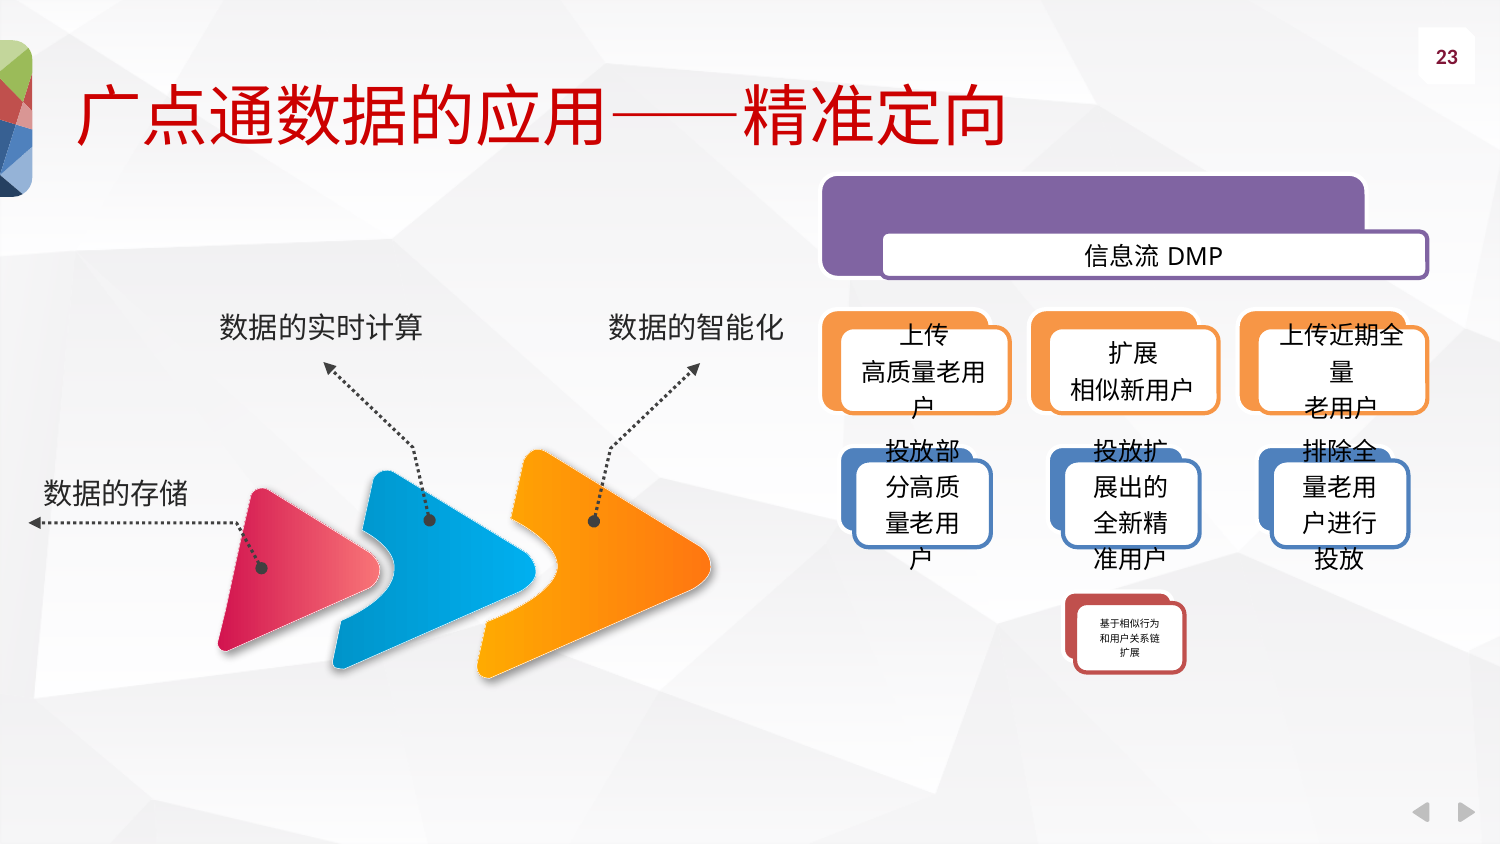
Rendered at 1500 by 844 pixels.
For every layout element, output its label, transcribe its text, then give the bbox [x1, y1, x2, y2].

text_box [743, 173, 1500, 820]
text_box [0, 39, 33, 198]
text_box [28, 301, 738, 679]
text_box 广点通数据的应用——精准定向 [75, 82, 1360, 149]
picture [0, 0, 1500, 844]
